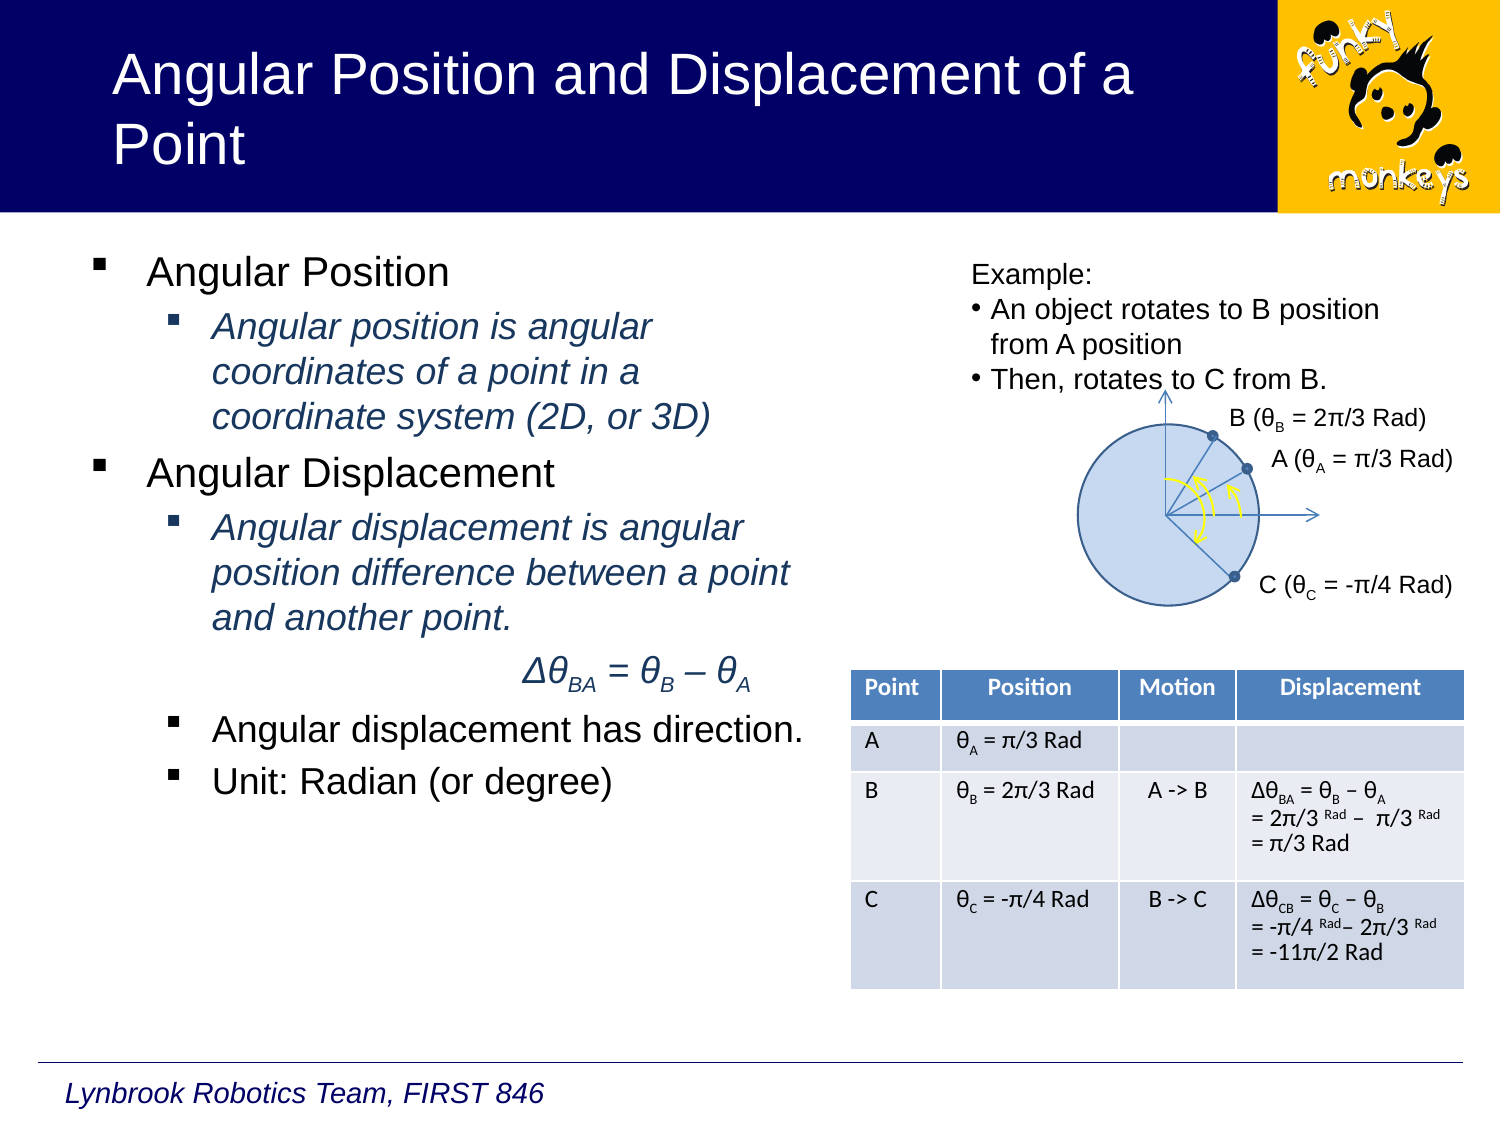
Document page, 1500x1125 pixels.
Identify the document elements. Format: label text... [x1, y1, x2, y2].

table_cell B [851, 773, 940, 880]
text_box Example: An object rotates to B position from A position Then, rotates to C from B. [956, 247, 1427, 403]
table_cell θB = 2π/3 Rad [942, 773, 1118, 880]
table_cell ΔθBA = θB – θA = 2π/3 Rad – π/3 Rad = π/3 Rad [1237, 773, 1464, 880]
table_cell [1237, 726, 1464, 771]
table_cell A -> B [1120, 773, 1235, 880]
title Angular Position and Displacement of a Point [62, 24, 1263, 188]
table_header Point [851, 670, 940, 720]
table_cell A [851, 726, 940, 771]
table_header Motion [1120, 670, 1235, 720]
table_cell θA = π/3 Rad [942, 726, 1118, 771]
table_cell C [851, 882, 940, 989]
table_cell θC = -π/4 Rad [942, 882, 1118, 989]
table_header Position [942, 670, 1118, 720]
table_cell ΔθCB = θC – θB = -π/4 Rad– 2π/3 Rad = -11π/2 Rad [1237, 882, 1464, 989]
picture [1277, 0, 1500, 214]
table_cell B -> C [1120, 882, 1235, 989]
table_header Displacement [1237, 670, 1464, 720]
table_cell [1120, 726, 1235, 771]
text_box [1077, 389, 1471, 608]
list Angular Position Angular position is angular coordinates of a point in a coordinate system (2D, or 3D) Angular Displacement Angular displacement is angular position difference between a point and another point. ΔθBA = θB – θA Angular displacement has direction. Unit: Radian (or degree) [74, 237, 835, 1051]
